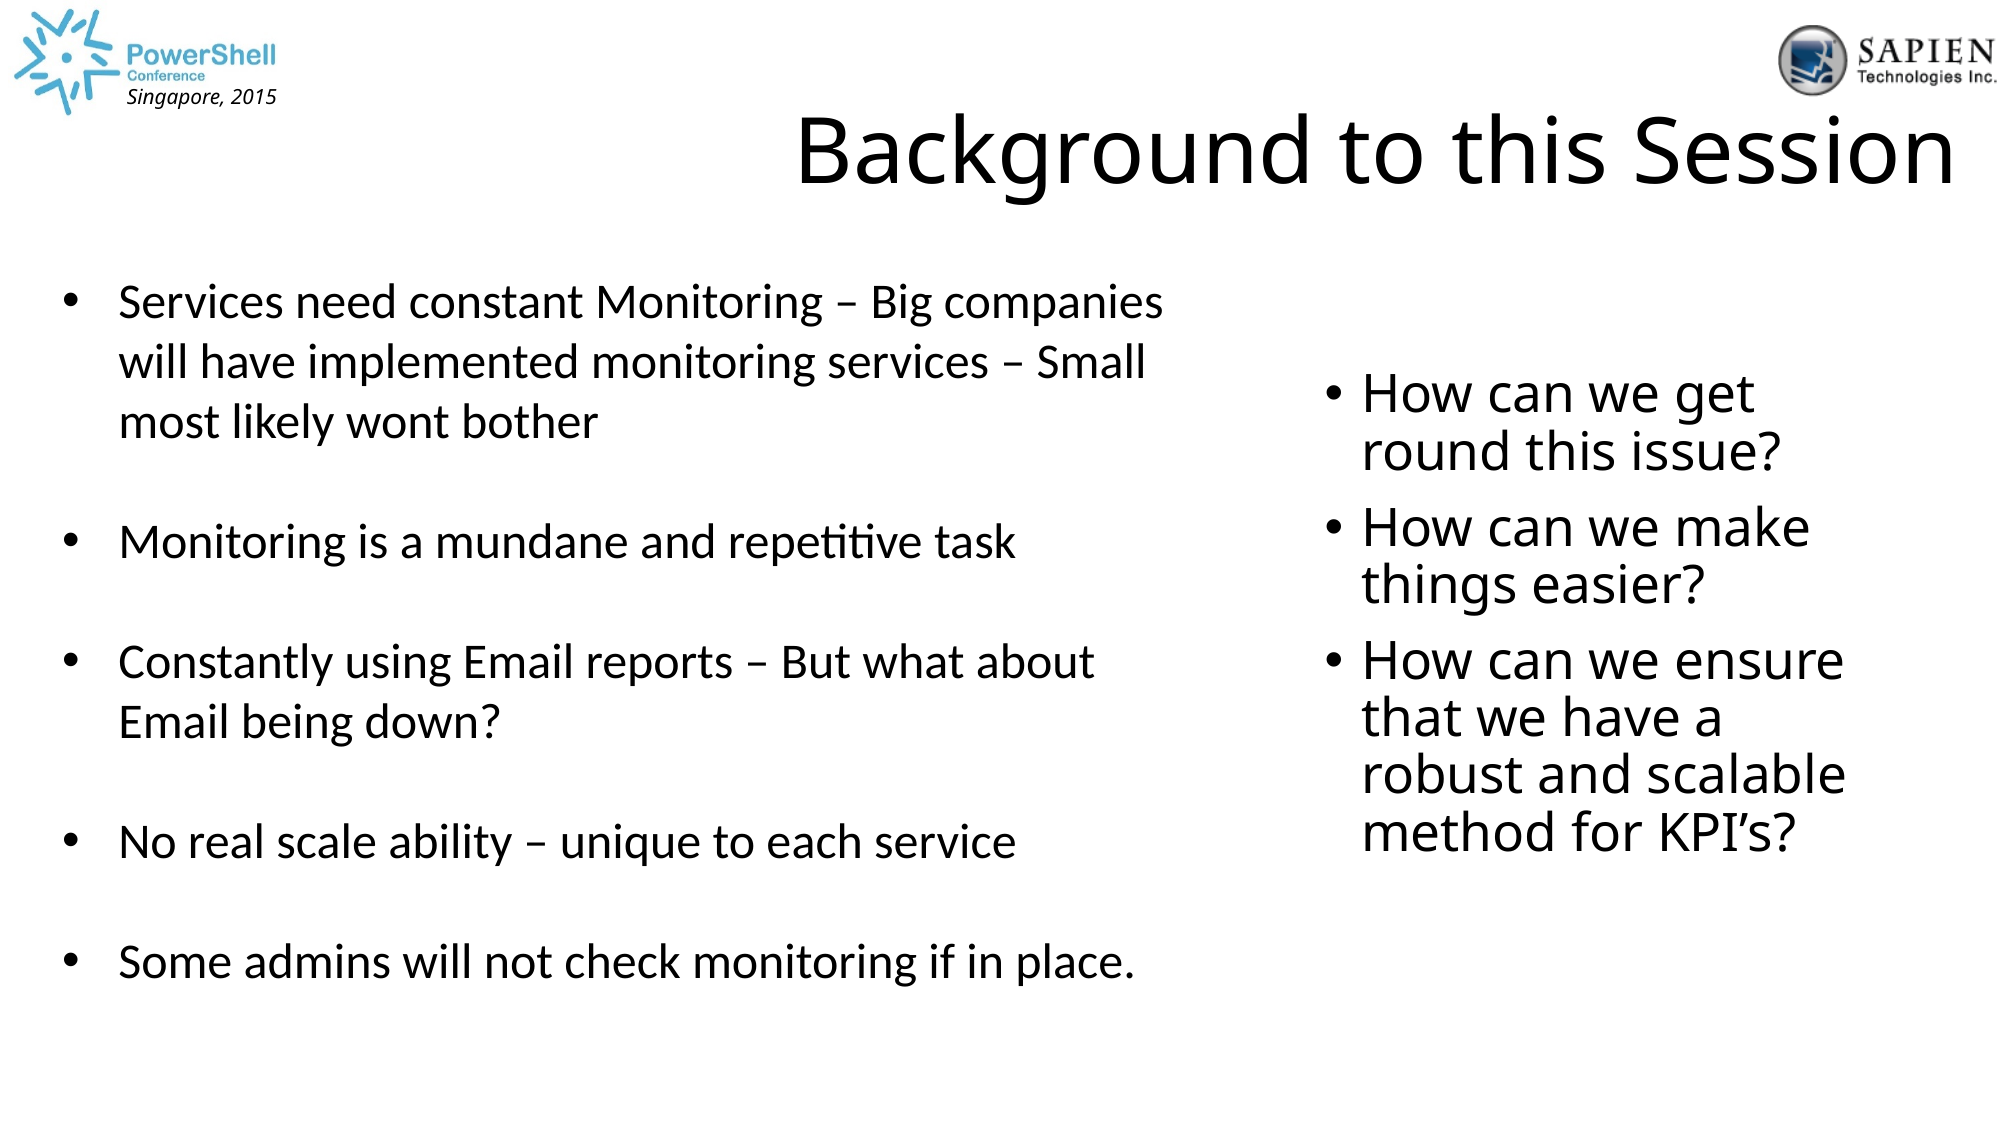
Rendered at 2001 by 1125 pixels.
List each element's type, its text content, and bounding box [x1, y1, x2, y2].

picture [1778, 24, 1997, 98]
picture [8, 0, 278, 123]
text_box Services need constant Monitoring – Big companies will have implemented monitoring services – Small most likely wont bother Monitoring is a mundane and repetitive task Constantly using Email reports – But what about Email being down? No real scale ability – unique to each service Some admins will not check monitoring if in place. [47, 261, 1208, 1117]
text_box Background to this Session [16, 63, 1974, 245]
text_box How can we get round this issue? How can we make things easier? How can we ensure that we have a robust and scalable method for KPI’s? [1309, 359, 1898, 877]
